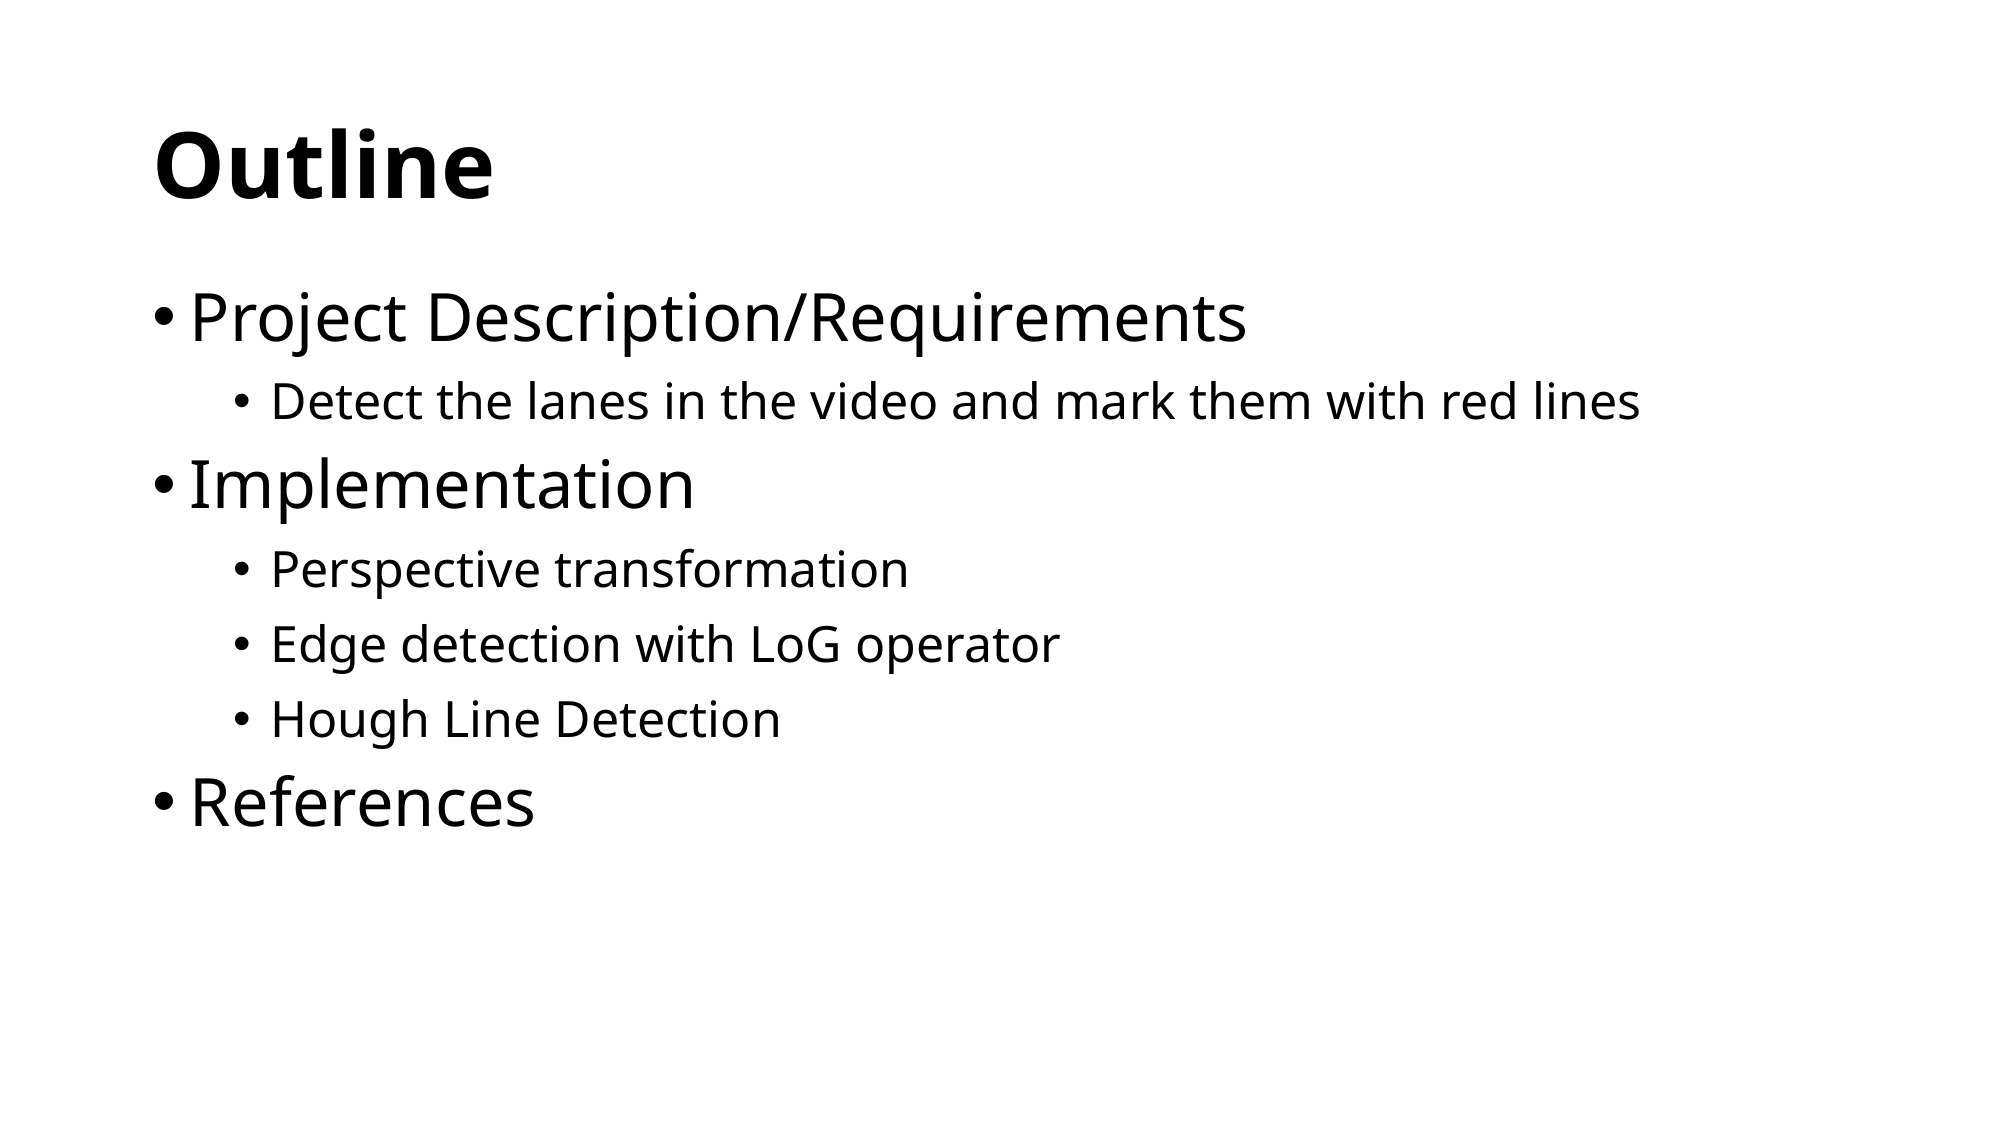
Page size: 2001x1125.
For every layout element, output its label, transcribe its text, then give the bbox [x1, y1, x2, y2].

title Outline [137, 59, 1863, 278]
list Project Description/Requirements Detect the lanes in the video and mark them with red lines Implementation Perspective transformation Edge detection with LoG operator Hough Line Detection References [137, 276, 1786, 1019]
